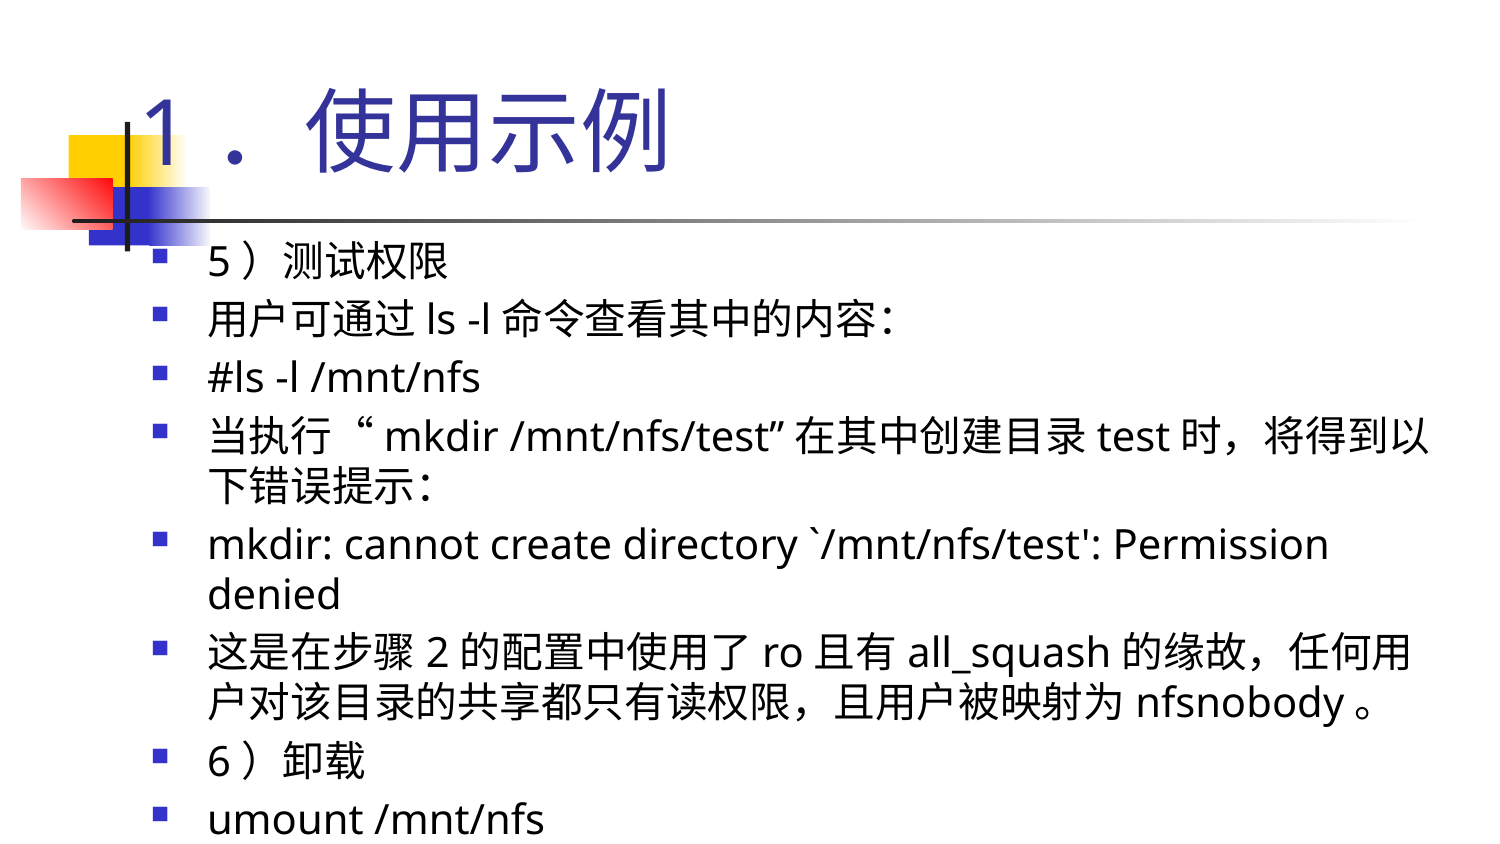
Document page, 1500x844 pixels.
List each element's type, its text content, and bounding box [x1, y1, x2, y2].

title 1．使用示例 [123, 49, 1462, 192]
list 5）测试权限 用户可通过ls -l命令查看其中的内容： #ls -l /mnt/nfs 当执行“mkdir /mnt/nfs/test”在其中创建目录test时，将得到以下错误提示： mkdir: cannot create directory `/mnt/nfs/test': Permission denied 这是在步骤2的配置中使用了ro且有all_squash的缘故，任何用户对该目录的共享都只有读权限，且用户被映射为nfsnobody。 6）卸载 umount /mnt/nfs [135, 226, 1469, 768]
